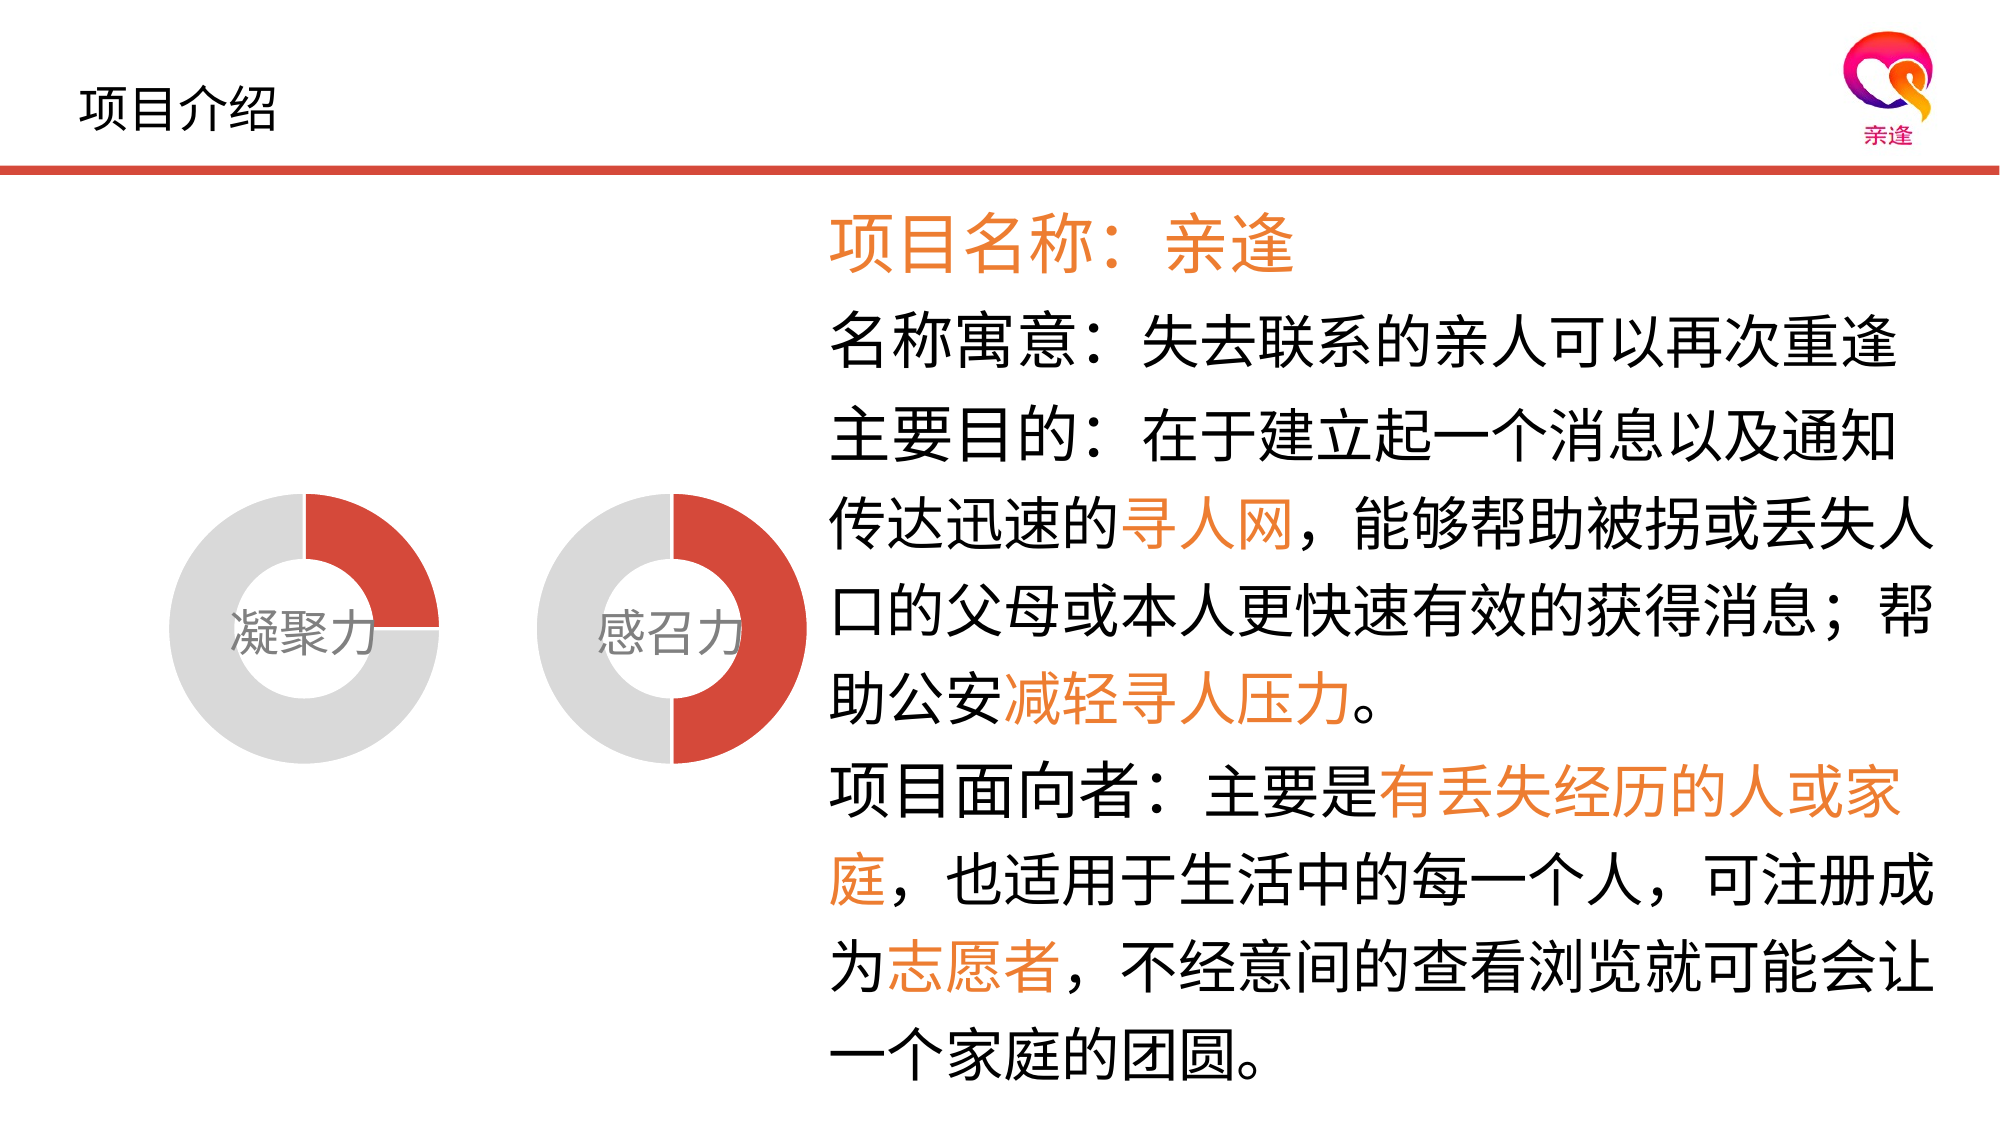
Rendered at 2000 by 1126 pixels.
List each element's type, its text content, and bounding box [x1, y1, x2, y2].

chart [161, 474, 447, 783]
text_box 项目名称：亲逢 名称寓意：失去联系的亲人可以再次重逢 主要目的：在于建立起一个消息以及通知传达迅速的寻人网，能够帮助被拐或丢失人口的父母或本人更快速有效的获得消息；帮助公安减轻寻人压力。 项目面向者：主要是有丢失经历的人或家庭，也适用于生活中的每一个人，可注册成为志愿者，不经意间的查看浏览就可能会让一个家庭的团圆。 [813, 175, 1964, 1096]
chart [529, 477, 814, 780]
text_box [0, 70, 2000, 175]
picture [1813, 22, 1964, 156]
